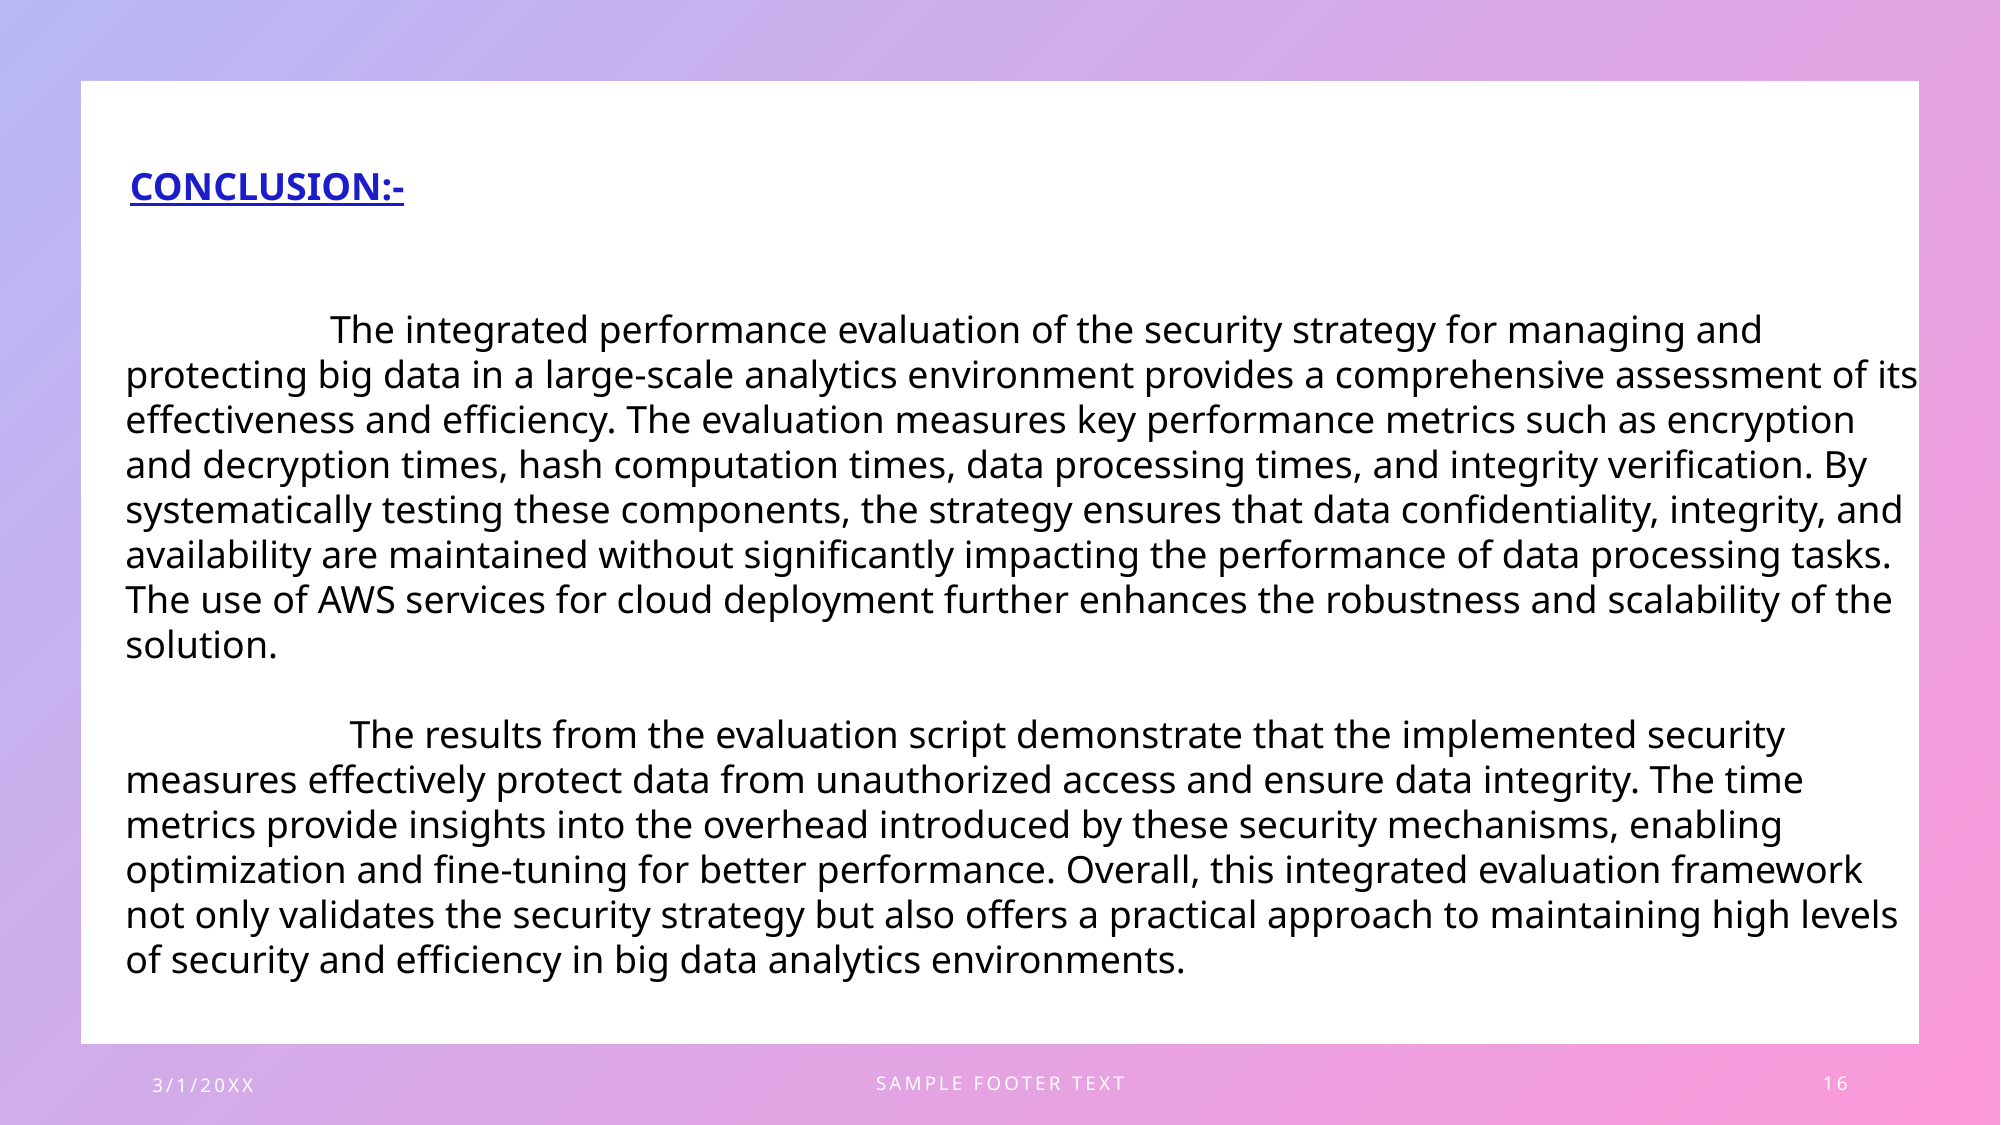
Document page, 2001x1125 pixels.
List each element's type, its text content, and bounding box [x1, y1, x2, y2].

footer SAMPLE FOOTER TEXT [662, 1054, 1338, 1115]
text_box The integrated performance evaluation of the security strategy for managing and protecting big data in a large-scale analytics environment provides a comprehensive assessment of its effectiveness and efficiency. The evaluation measures key performance metrics such as encryption and decryption times, hash computation times, data processing times, and integrity verification. By systematically testing these components, the strategy ensures that data confidentiality, integrity, and availability are maintained without significantly impacting the performance of data processing tasks. The use of AWS services for cloud deployment further enhances the robustness and scalability of the solution. The results from the evaluation script demonstrate that the implemented security measures effectively protect data from unauthorized access and ensure data integrity. The time metrics provide insights into the overhead introduced by these security mechanisms, enabling optimization and fine-tuning for better performance. Overall, this integrated evaluation framework not only validates the security strategy but also offers a practical approach to maintaining high levels of security and efficiency in big data analytics environments. [110, 298, 1935, 989]
slide_number 16 [1412, 1054, 1863, 1115]
text_box CONCLUSION:- [115, 155, 420, 216]
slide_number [137, 1054, 588, 1115]
